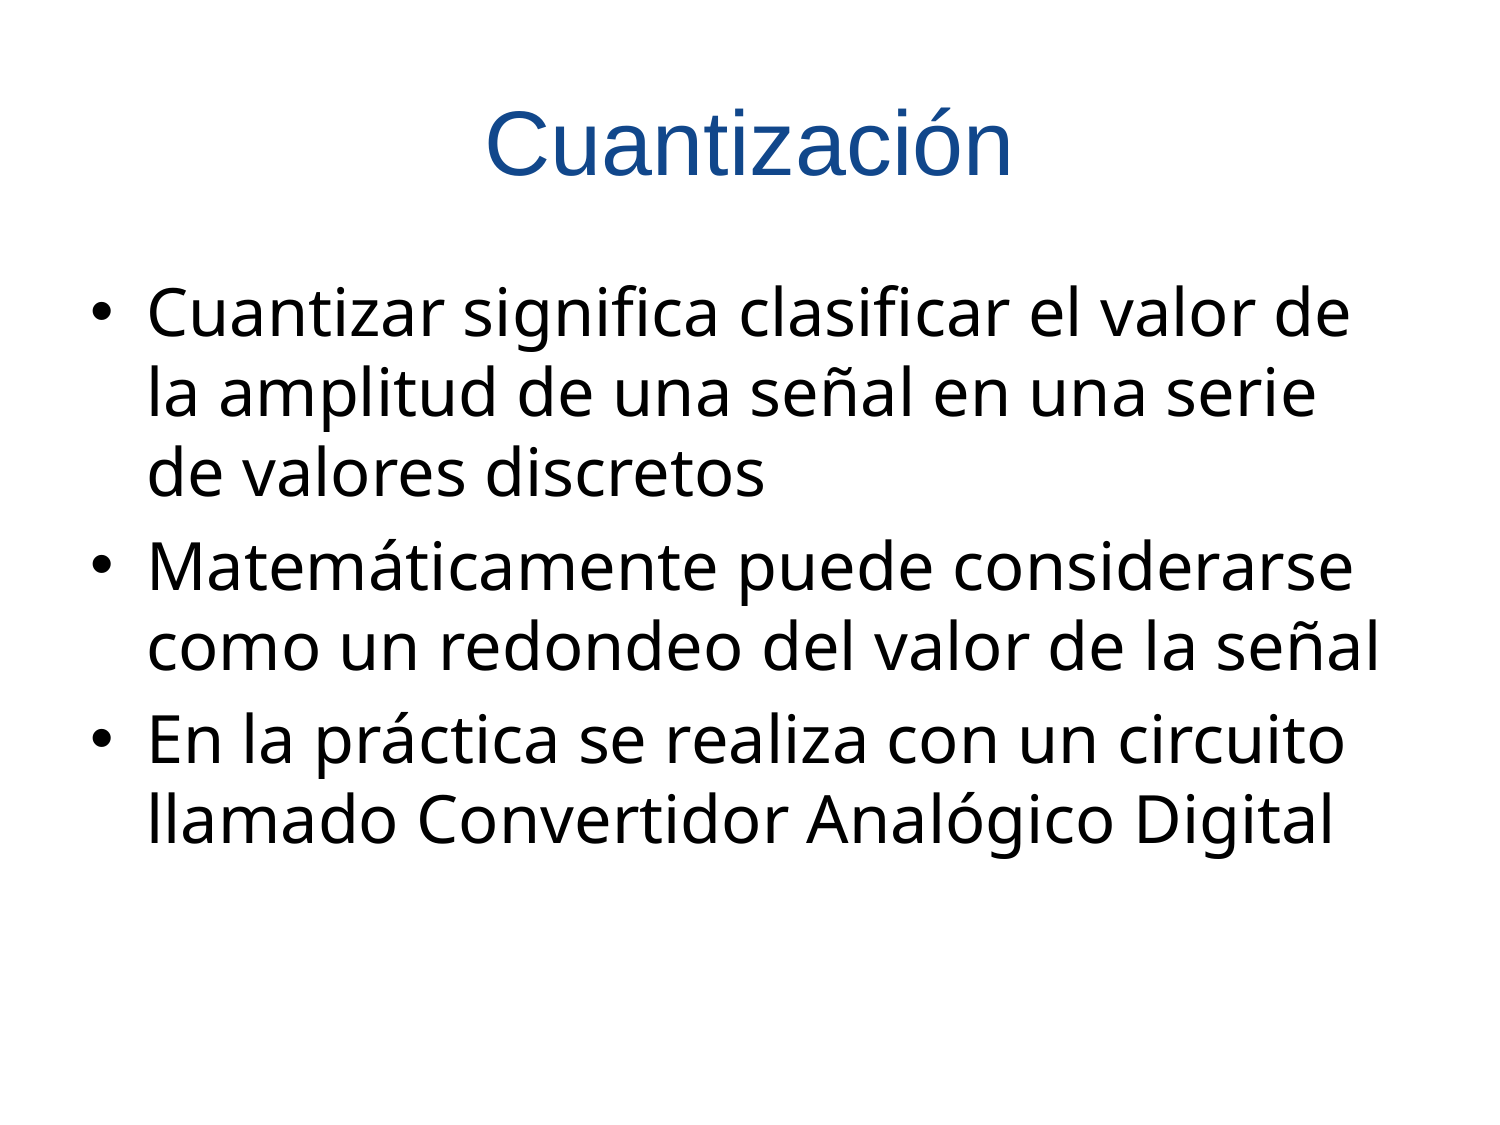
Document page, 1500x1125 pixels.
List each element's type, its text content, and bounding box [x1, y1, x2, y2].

title Cuantización [75, 45, 1425, 233]
list Cuantizar significa clasificar el valor de la amplitud de una señal en una serie de valores discretos Matemáticamente puede considerarse como un redondeo del valor de la señal En la práctica se realiza con un circuito llamado Convertidor Analógico Digital [75, 262, 1425, 1005]
